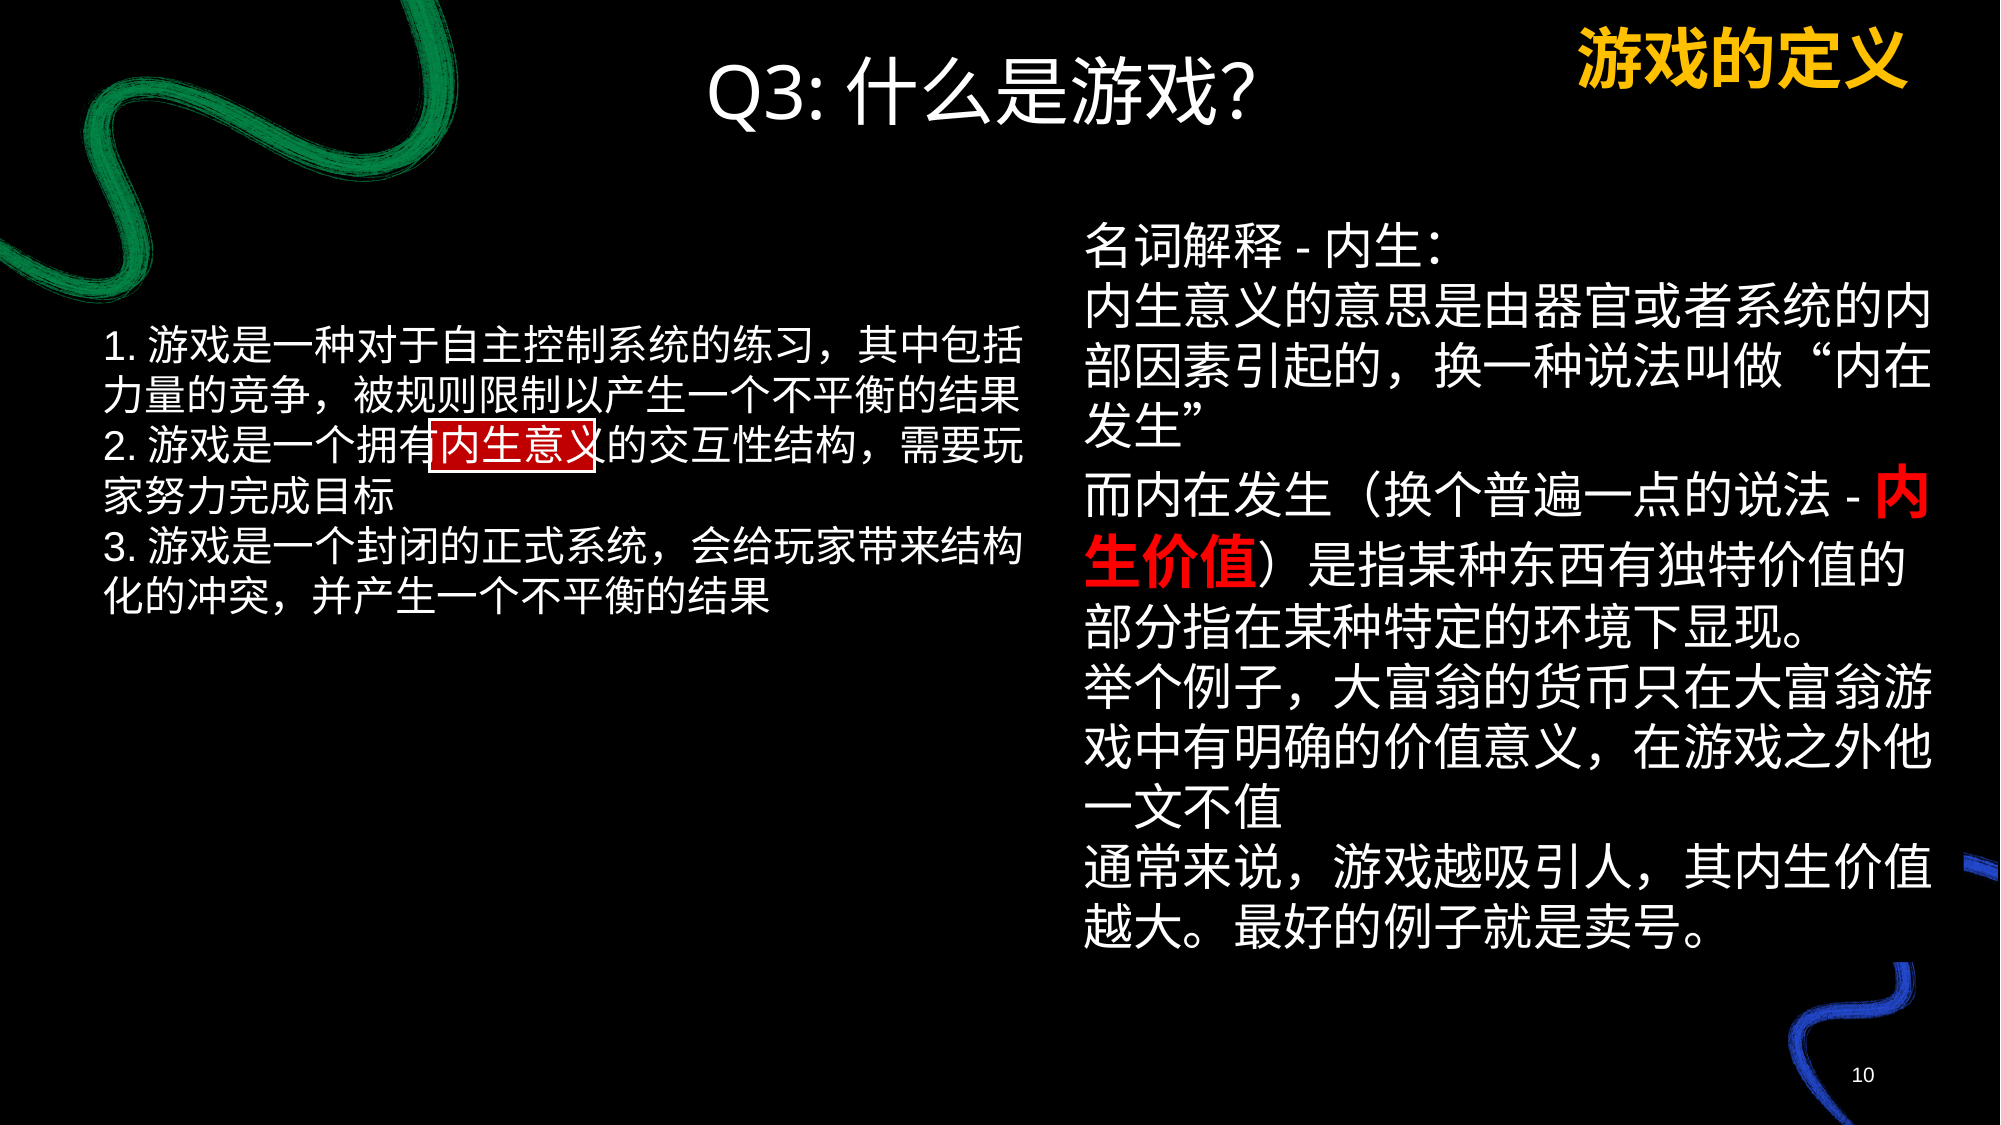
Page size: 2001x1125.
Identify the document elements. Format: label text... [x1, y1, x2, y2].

picture [1787, 846, 1998, 1125]
text_box 1.游戏是一种对于自主控制系统的练习，其中包括力量的竞争，被规则限制以产生一个不平衡的结果 2.游戏是一个拥有内生意义的交互性结构，需要玩家努力完成目标 3.游戏是一个封闭的正式系统，会给玩家带来结构化的冲突，并产生一个不平衡的结果 [88, 311, 1068, 727]
slide_number 10 [1452, 1056, 1890, 1092]
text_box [1078, 257, 1964, 811]
picture [0, 0, 460, 304]
text_box Q3:什么是游戏？ [690, 36, 1310, 142]
text_box 游戏的定义 [1561, 9, 1956, 104]
text_box 名词解释-内生： 内生意义的意思是由器官或者系统的内部因素引起的，换一种说法叫做“内在发生” 而内在发生（换个普遍一点的说法-内生价值）是指某种东西有独特价值的部分指在某种特定的环境下显现。 举个例子，大富翁的货币只在大富翁游戏中有明确的价值意义，在游戏之外他一文不值 通常来说，游戏越吸引人，其内生价值越大。最好的例子就是卖号。 [1068, 207, 1964, 963]
